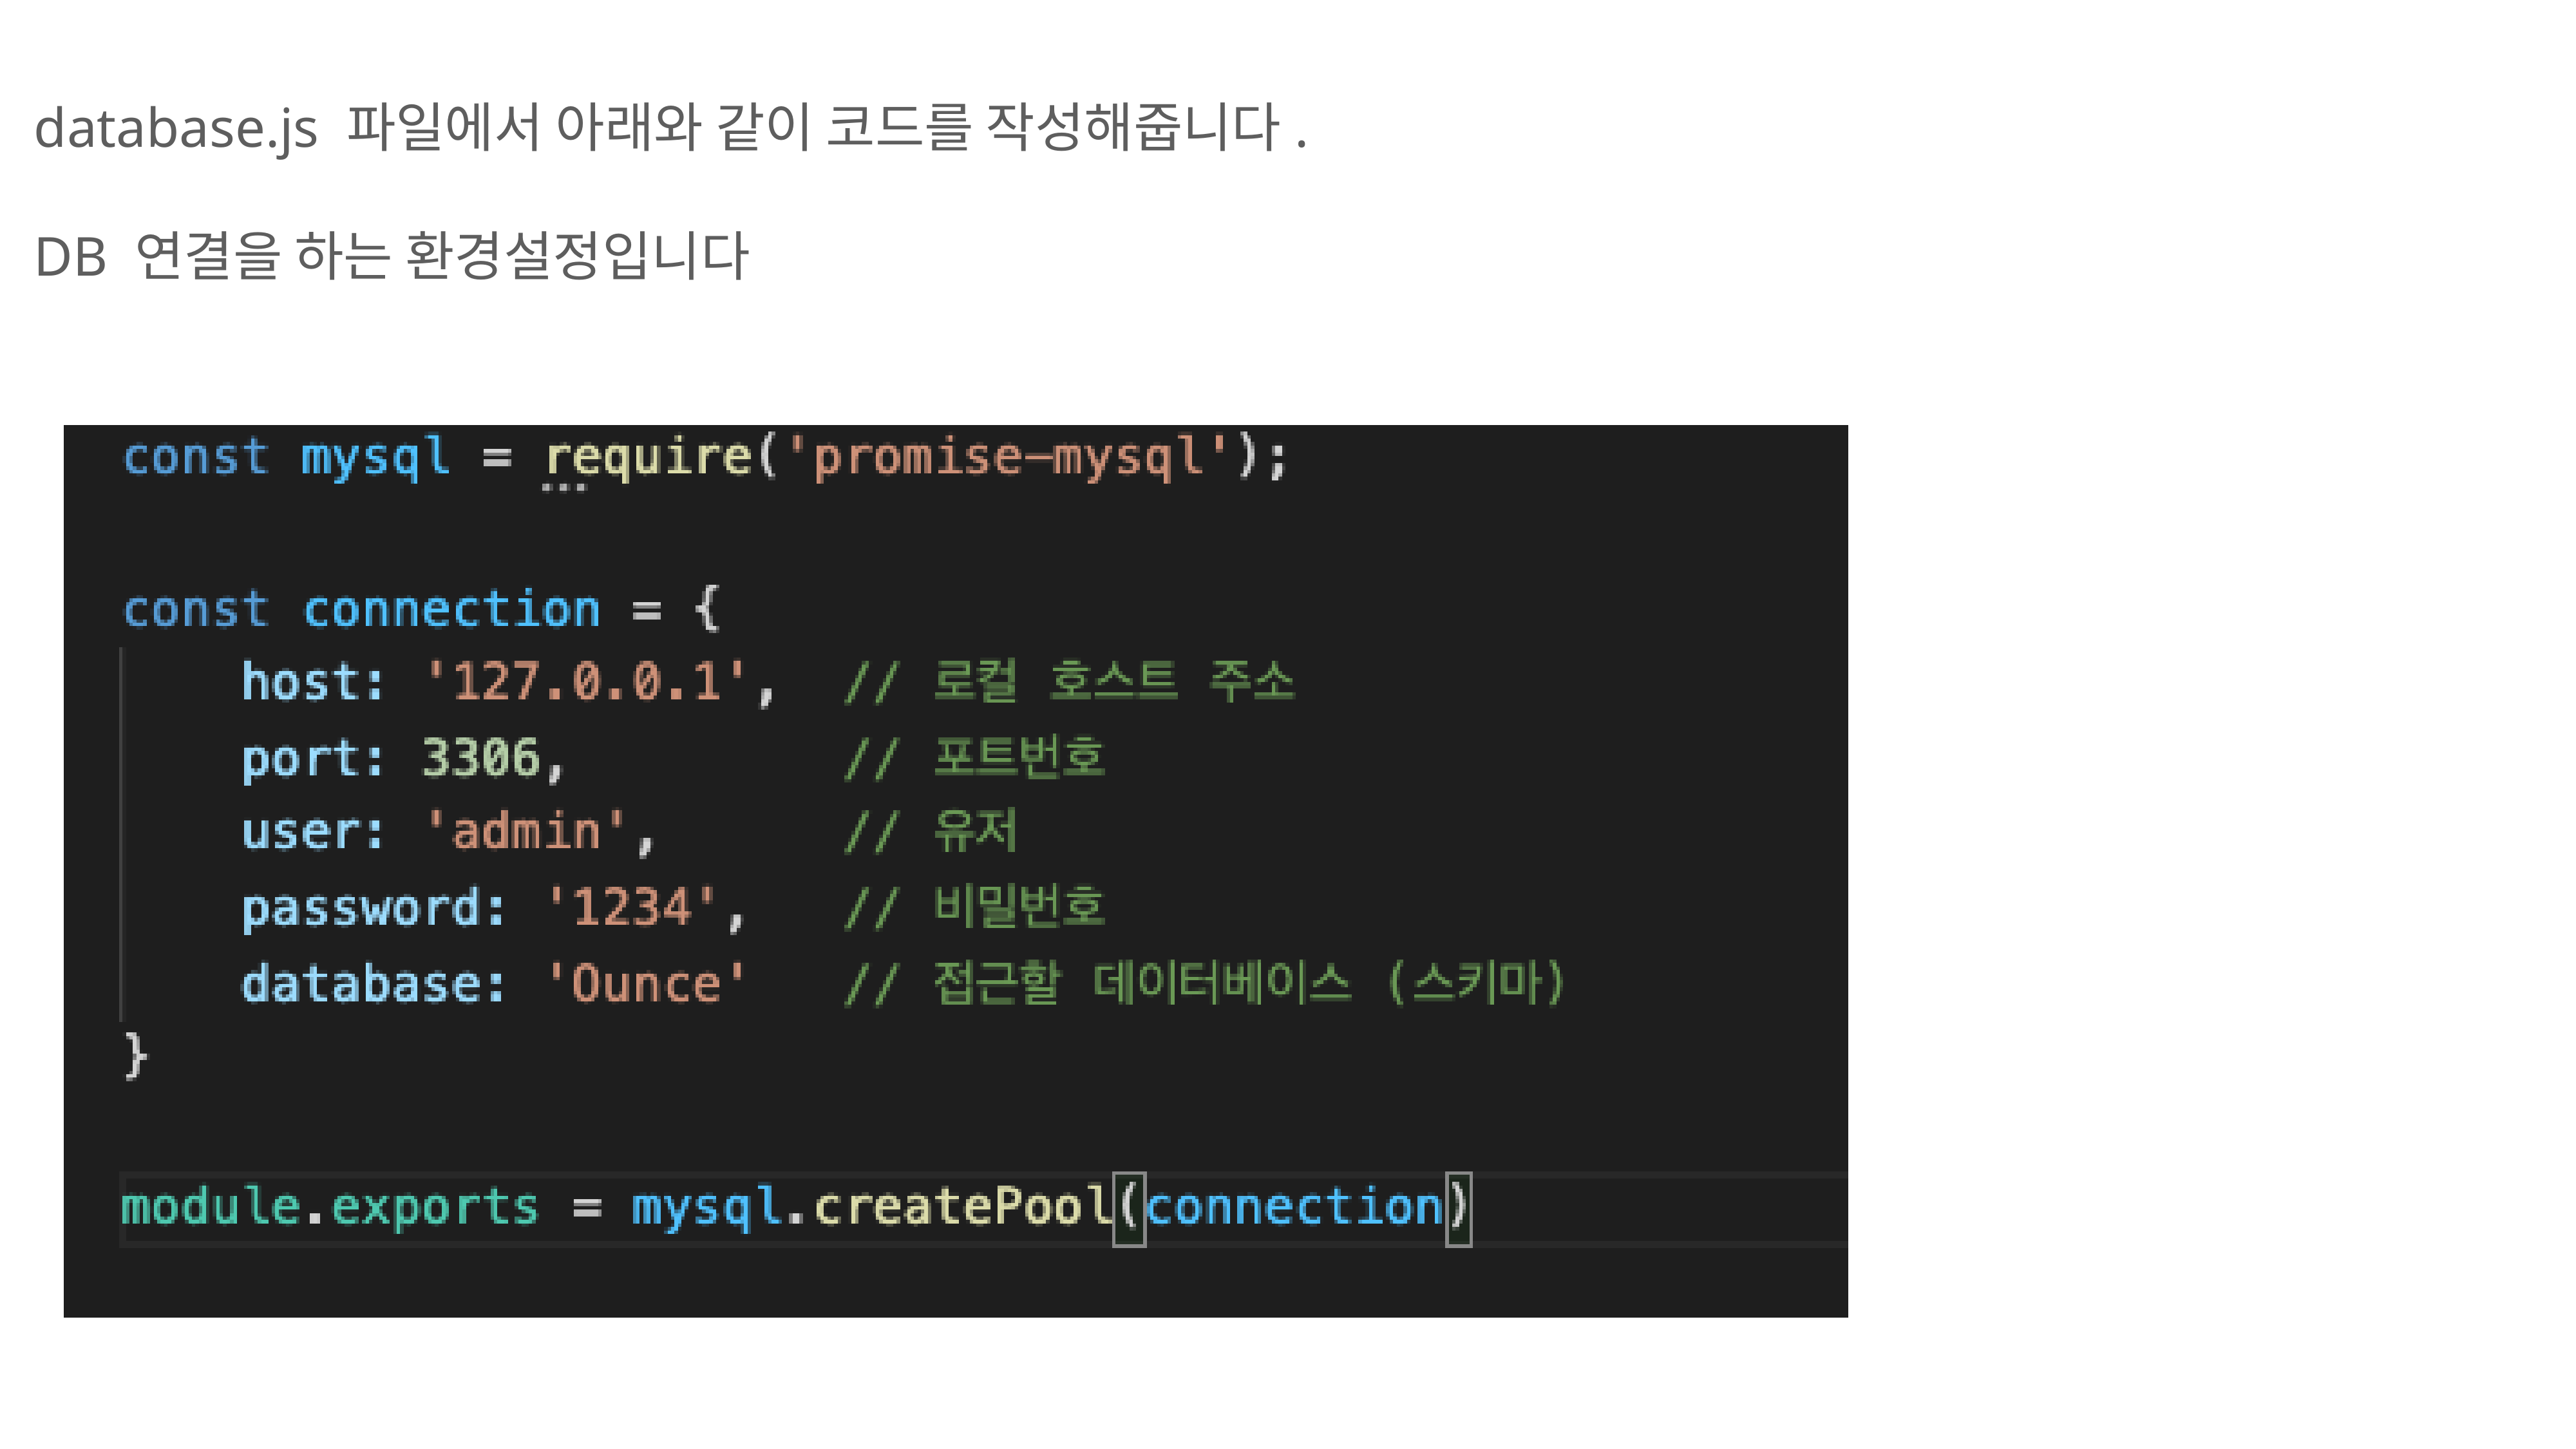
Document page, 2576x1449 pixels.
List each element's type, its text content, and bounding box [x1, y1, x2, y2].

picture [63, 424, 1848, 1318]
text_box database.js 파일에서 아래와 같이 코드를 작성해줍니다. DB 연결을 하는 환경설정입니다 [28, 88, 1314, 292]
